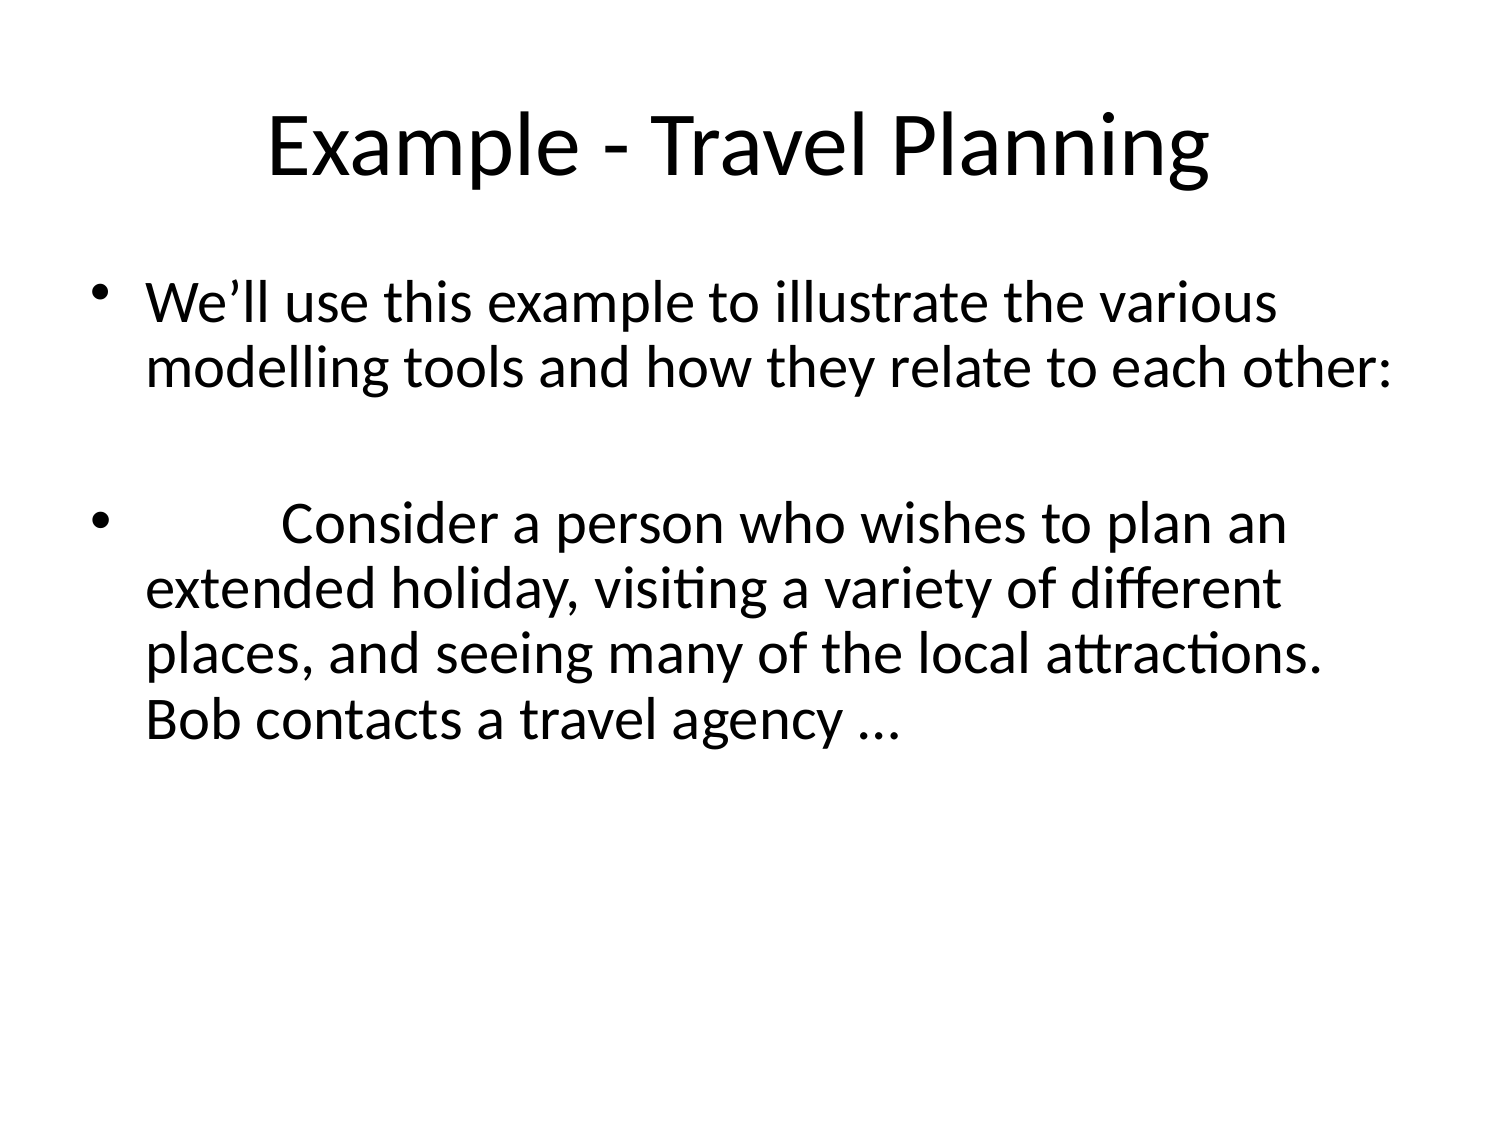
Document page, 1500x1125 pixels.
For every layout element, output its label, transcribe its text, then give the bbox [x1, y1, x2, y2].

list We’ll use this example to illustrate the various modelling tools and how they relate to each other: Consider a person who wishes to plan an extended holiday, visiting a variety of different places, and seeing many of the local attractions. Bob contacts a travel agency … [75, 262, 1425, 1005]
title Example - Travel Planning [75, 45, 1425, 233]
